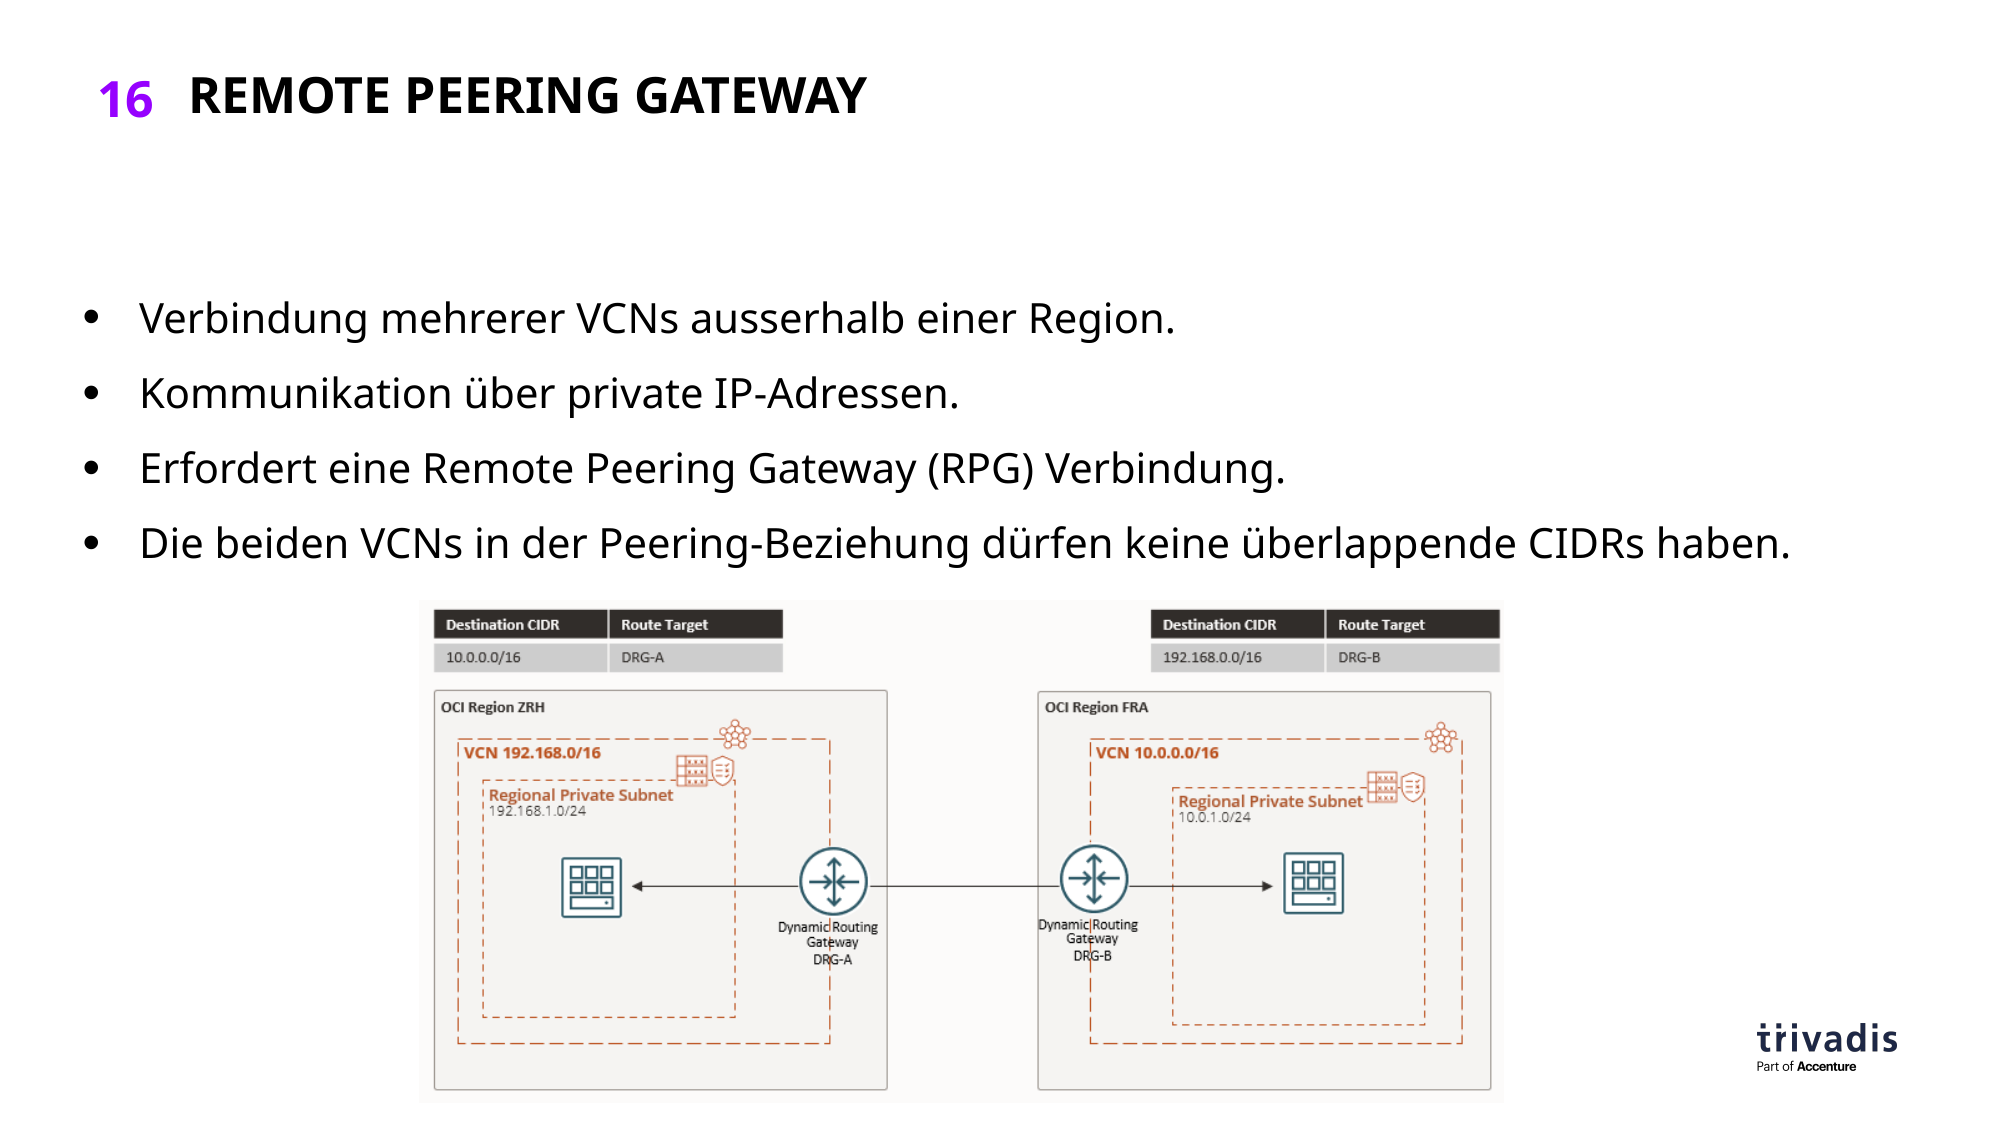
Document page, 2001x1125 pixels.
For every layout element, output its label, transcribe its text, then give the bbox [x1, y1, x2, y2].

picture [419, 599, 1504, 1103]
title Remote peering gateway [170, 63, 1933, 136]
list Verbindung mehrerer VCNs ausserhalb einer Region. Kommunikation über private IP-Adressen. Erfordert eine Remote Peering Gateway (RPG) Verbindung. Die beiden VCNs in der Peering-Beziehung dürfen keine überlappende CIDRs haben. [65, 284, 1933, 1062]
picture [1757, 1062, 1897, 1071]
